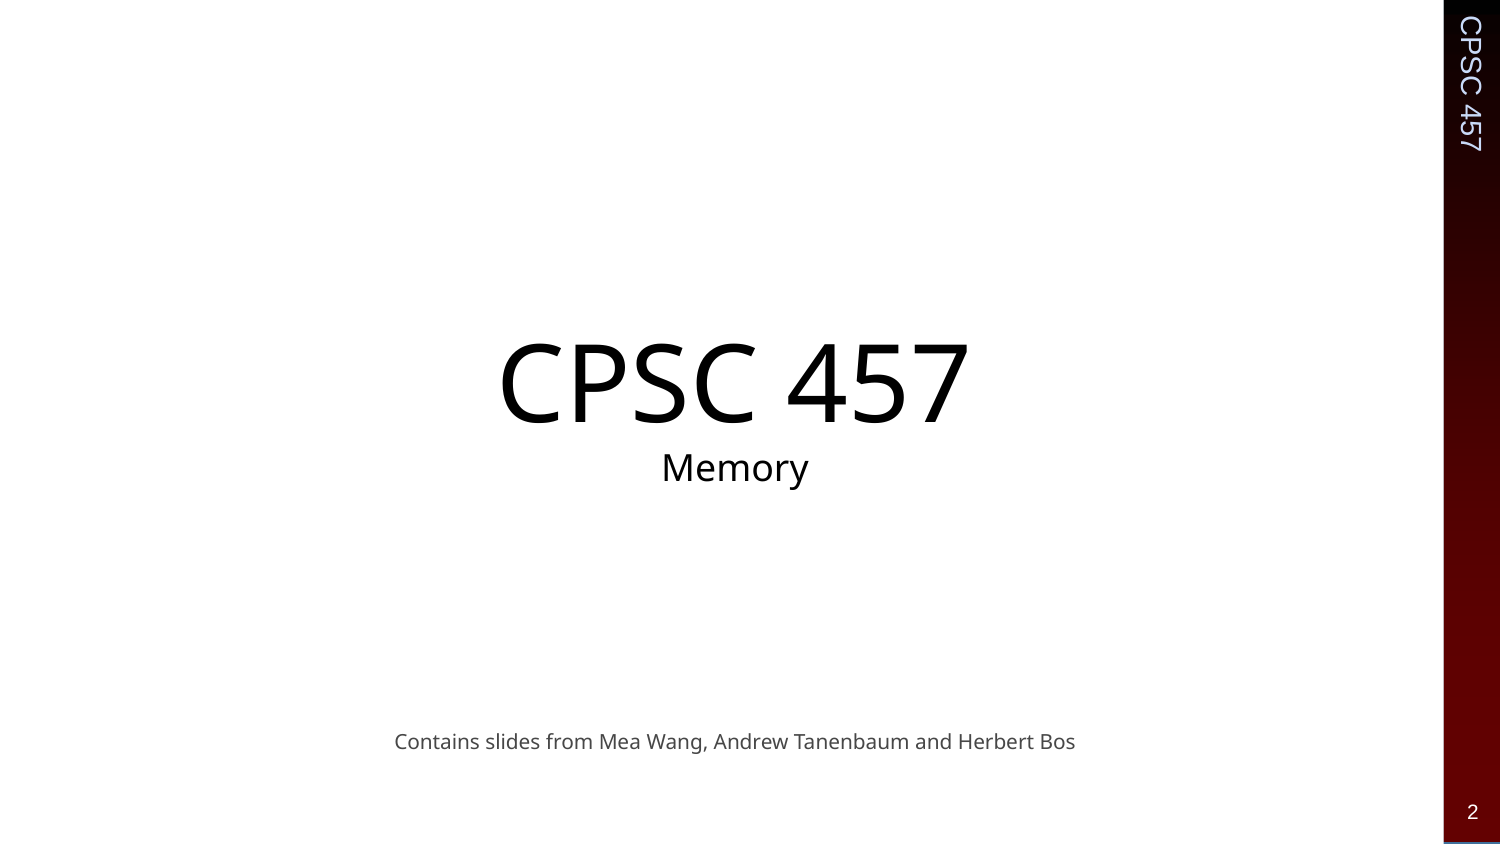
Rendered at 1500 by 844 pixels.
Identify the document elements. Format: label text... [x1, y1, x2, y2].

title CPSC 457 Memory Contains slides from Mea Wang, Andrew Tanenbaum and Herbert Bos [51, 30, 1419, 823]
picture [1443, 0, 1500, 844]
